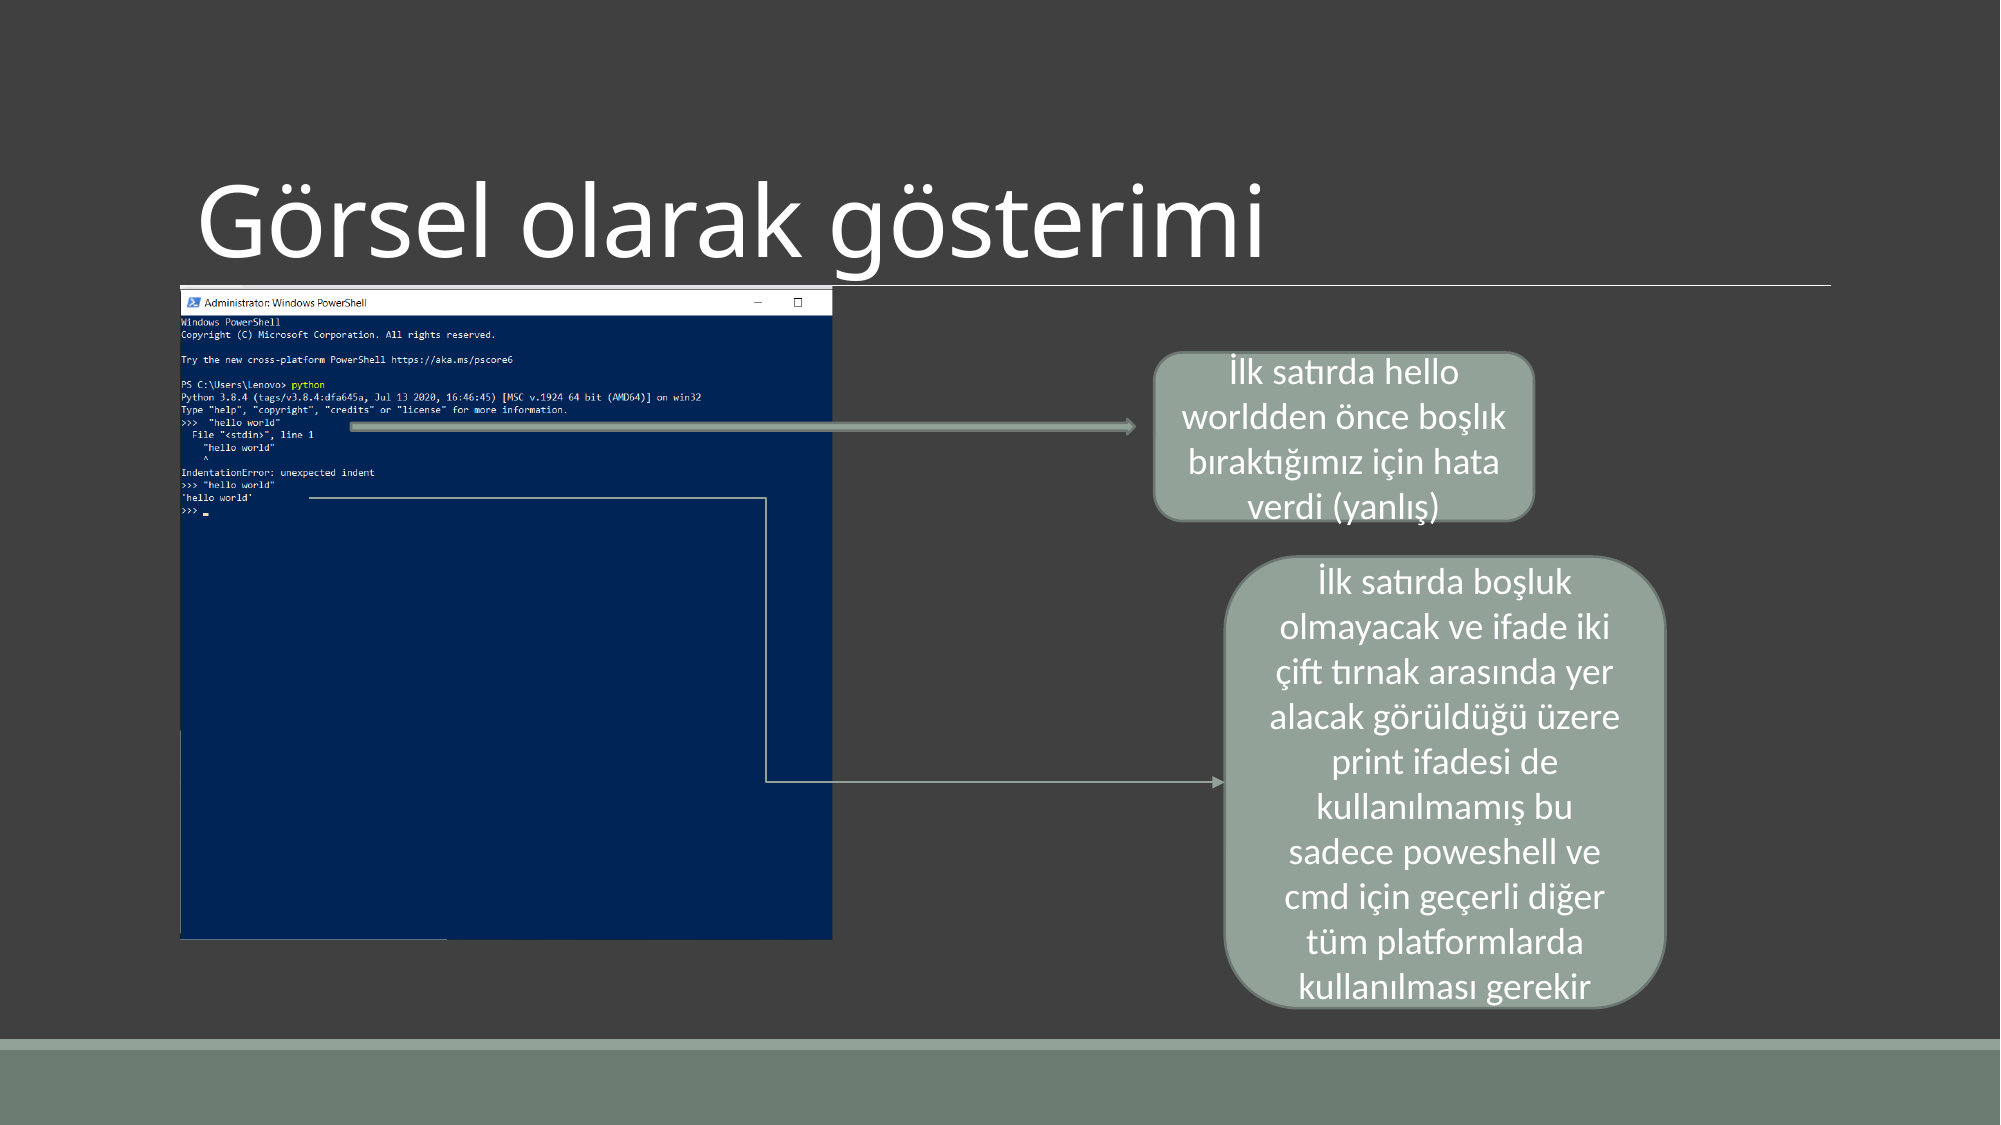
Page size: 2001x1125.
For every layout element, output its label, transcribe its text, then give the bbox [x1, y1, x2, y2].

text_box İlk satırda hello worldden önce boşlık bıraktığımız için hata verdi (yanlış) [1152, 351, 1536, 523]
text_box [308, 497, 1226, 783]
text_box [841, 417, 1136, 436]
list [179, 284, 833, 940]
text_box İlk satırda boşluk olmayacak ve ifade iki çift tırnak arasında yer alacak görüldüğü üzere print ifadesi de kullanılmamış bu sadece poweshell ve cmd için geçerli diğer tüm platformlarda kullanılması gerekir [1223, 555, 1667, 1010]
title Görsel olarak gösterimi [180, 47, 1830, 285]
